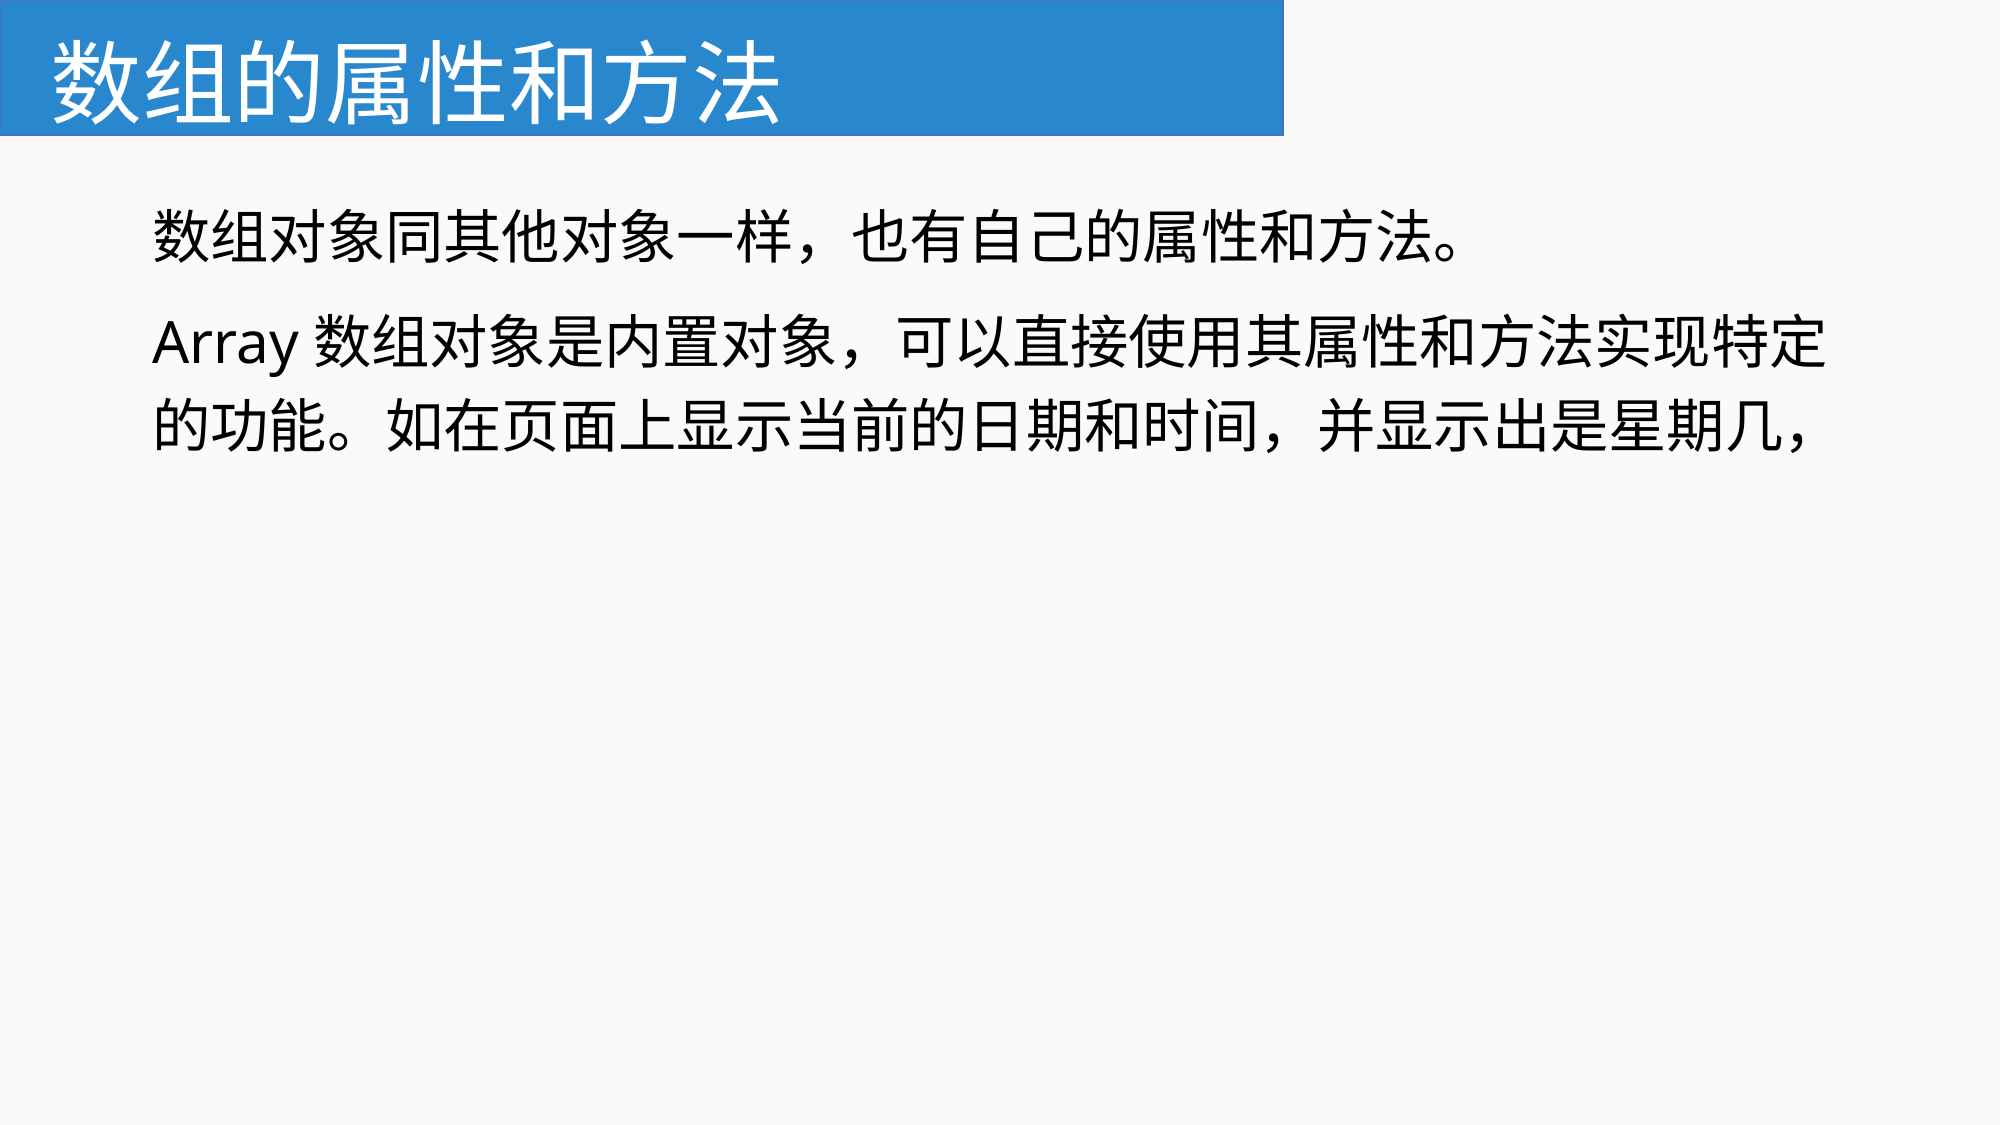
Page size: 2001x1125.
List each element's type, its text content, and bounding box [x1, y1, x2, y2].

title 数组的属性和方法 [35, 30, 1761, 121]
list 数组对象同其他对象一样，也有自己的属性和方法。 Array数组对象是内置对象，可以直接使用其属性和方法实现特定的功能。如在页面上显示当前的日期和时间，并显示出是星期几， [137, 178, 1863, 947]
